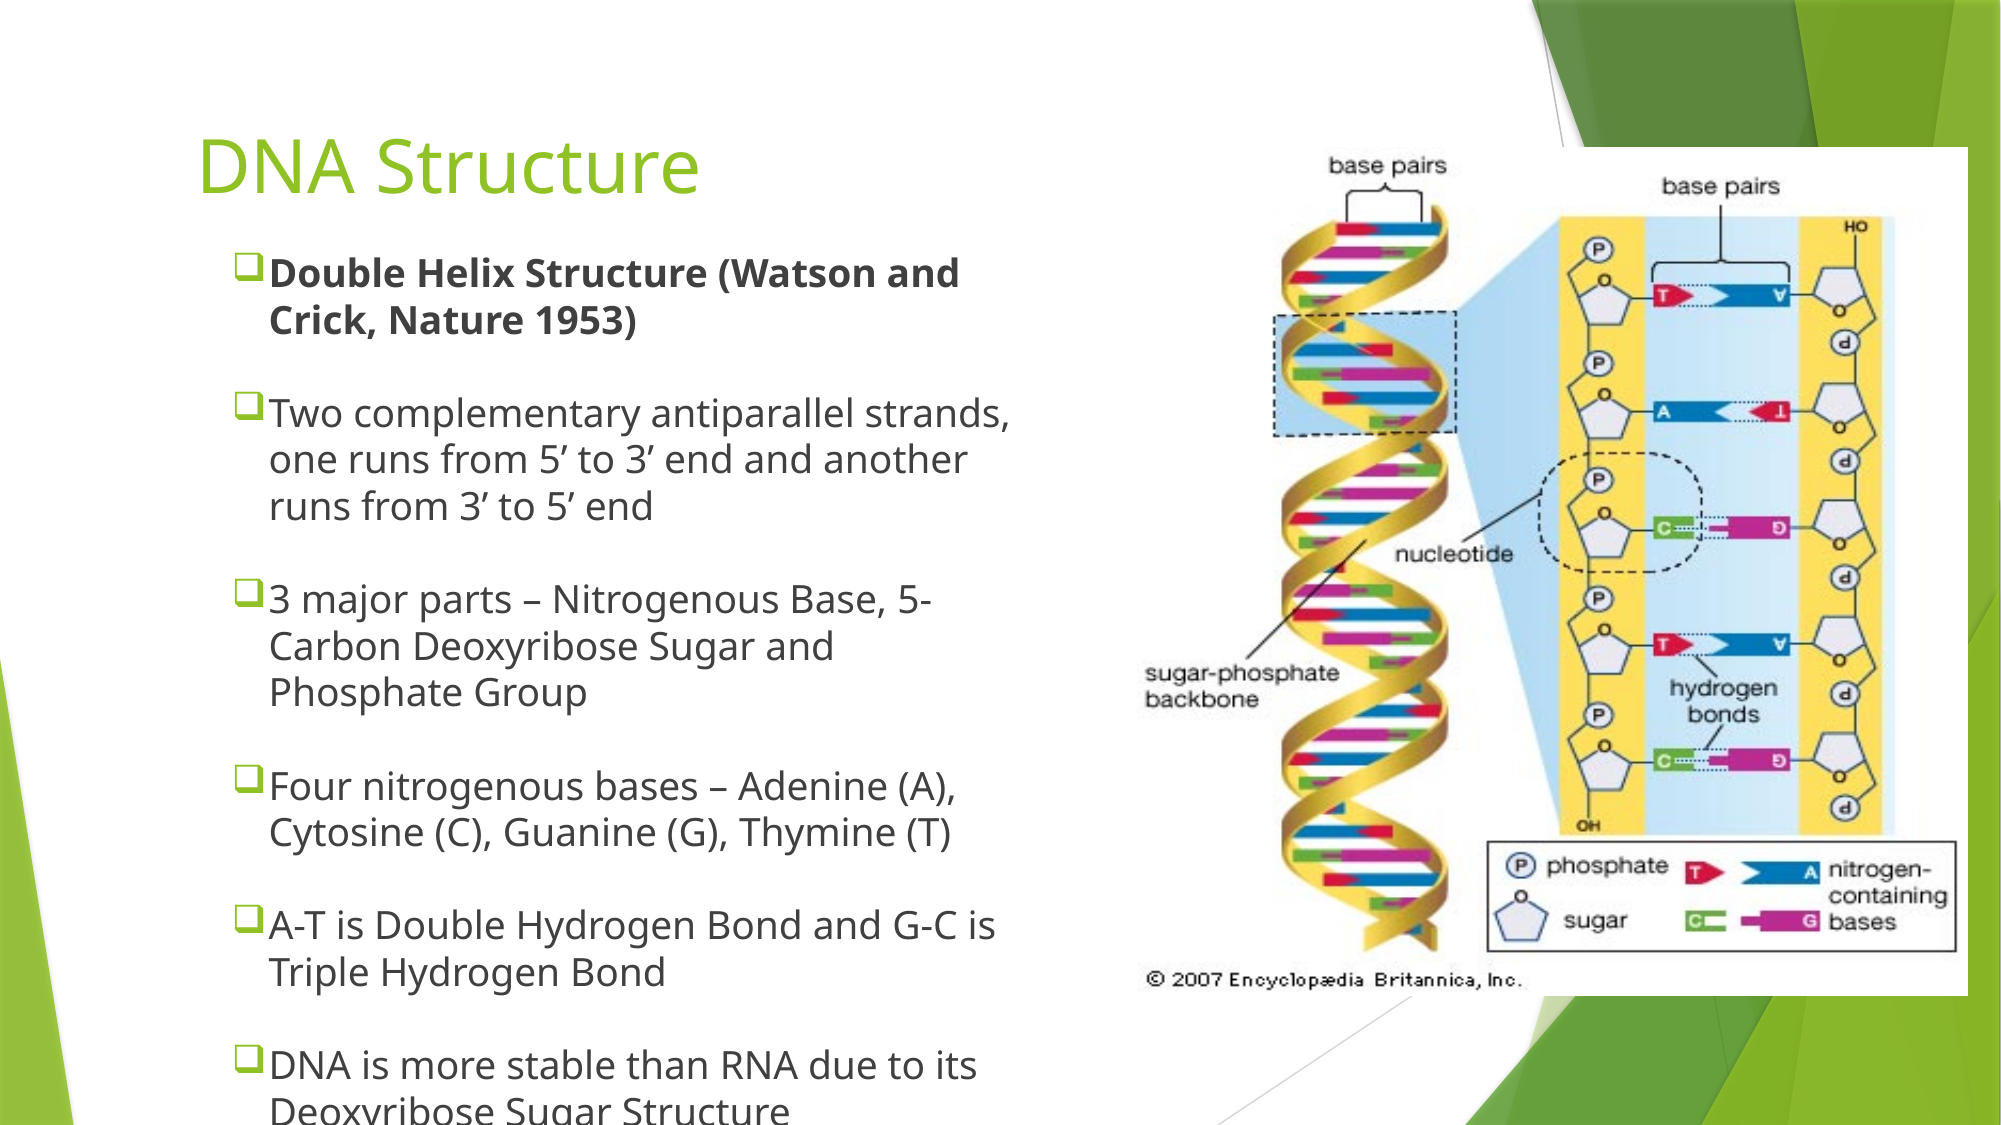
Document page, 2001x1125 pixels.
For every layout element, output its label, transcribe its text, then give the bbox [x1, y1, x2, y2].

list Double Helix Structure (Watson and Crick, Nature 1953) Two complementary antiparallel strands, one runs from 5’ to 3’ end and another runs from 3’ to 5’ end 3 major parts – Nitrogenous Base, 5-Carbon Deoxyribose Sugar and Phosphate Group Four nitrogenous bases – Adenine (A), Cytosine (C), Guanine (G), Thymine (T) A-T is Double Hydrogen Bond and G-C is Triple Hydrogen Bond DNA is more stable than RNA due to its Deoxyribose Sugar Structure [211, 228, 1042, 1061]
title DNA Structure [176, 112, 1138, 229]
picture [1137, 146, 1969, 997]
